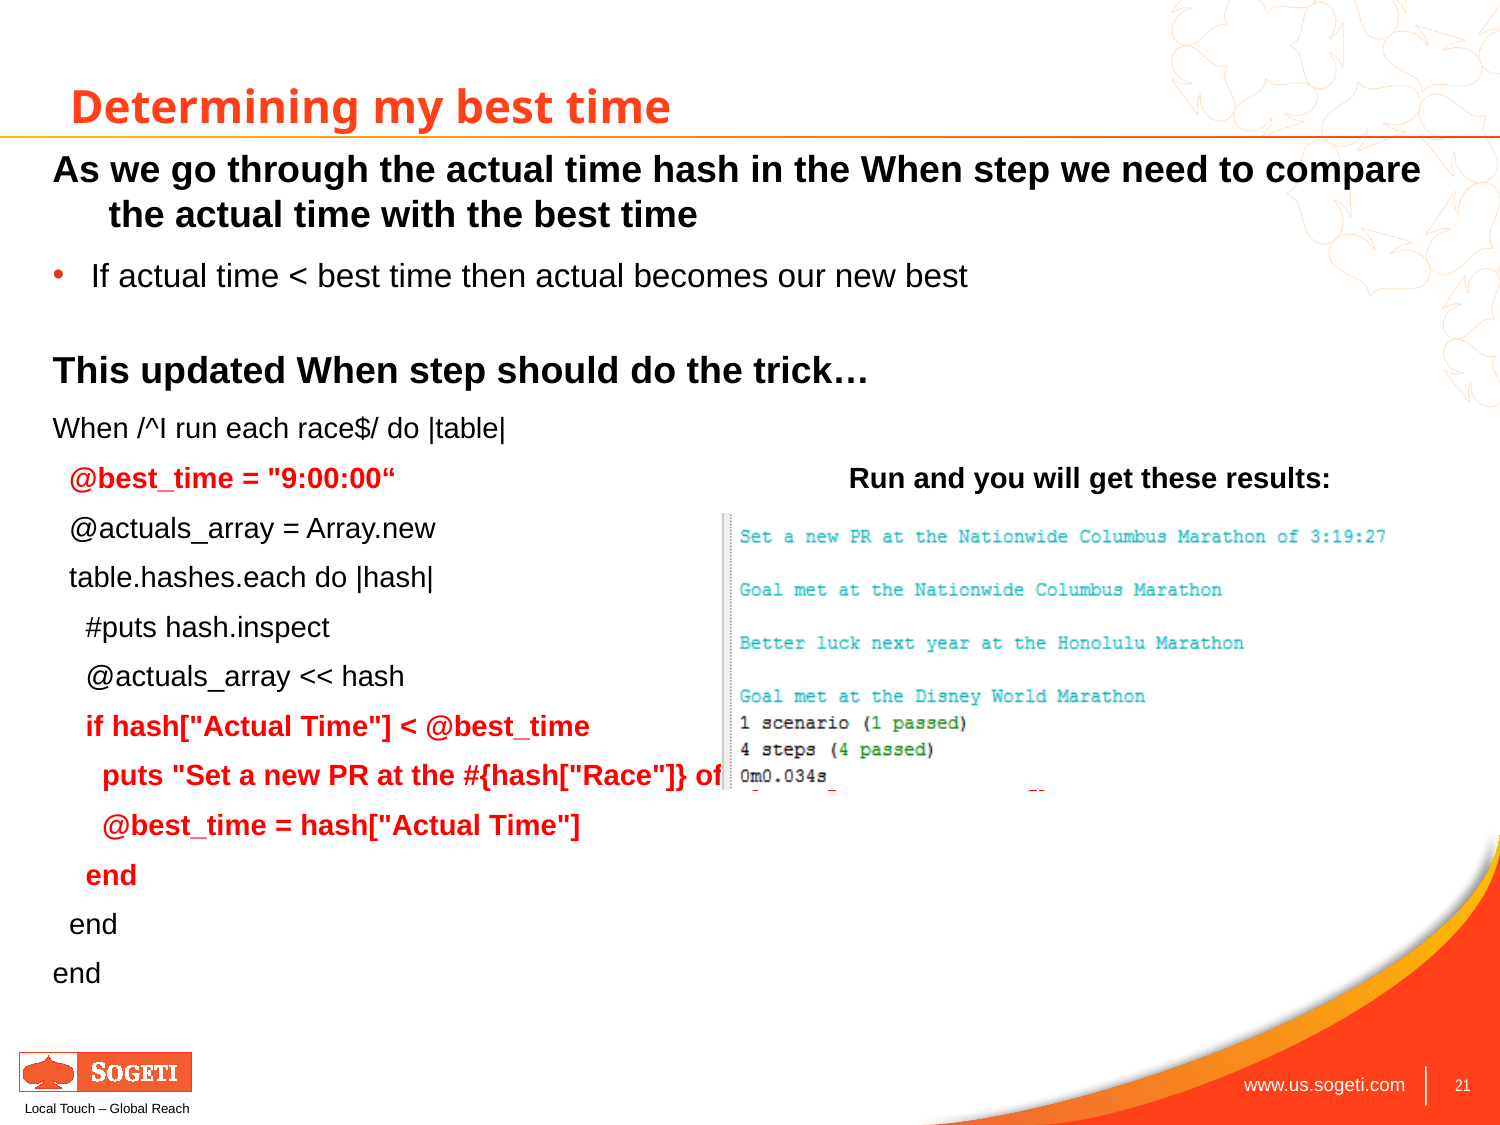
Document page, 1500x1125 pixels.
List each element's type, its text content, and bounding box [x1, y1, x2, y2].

title Determining my best time [69, 57, 1428, 134]
list As we go through the actual time hash in the When step we need to compare the actual time with the best time If actual time < best time then actual becomes our new best This updated When step should do the trick… When /^I run each race$/ do |table| @best_time = "9:00:00“ Run and you will get these results: @actuals_array = Array.new table.hashes.each do |hash| #puts hash.inspect @actuals_array << hash if hash["Actual Time"] < @best_time puts "Set a new PR at the #{hash["Race"]} of #{hash["Actual Time"]}" @best_time = hash["Actual Time"] end end end [52, 145, 1446, 1075]
picture [721, 513, 1393, 791]
